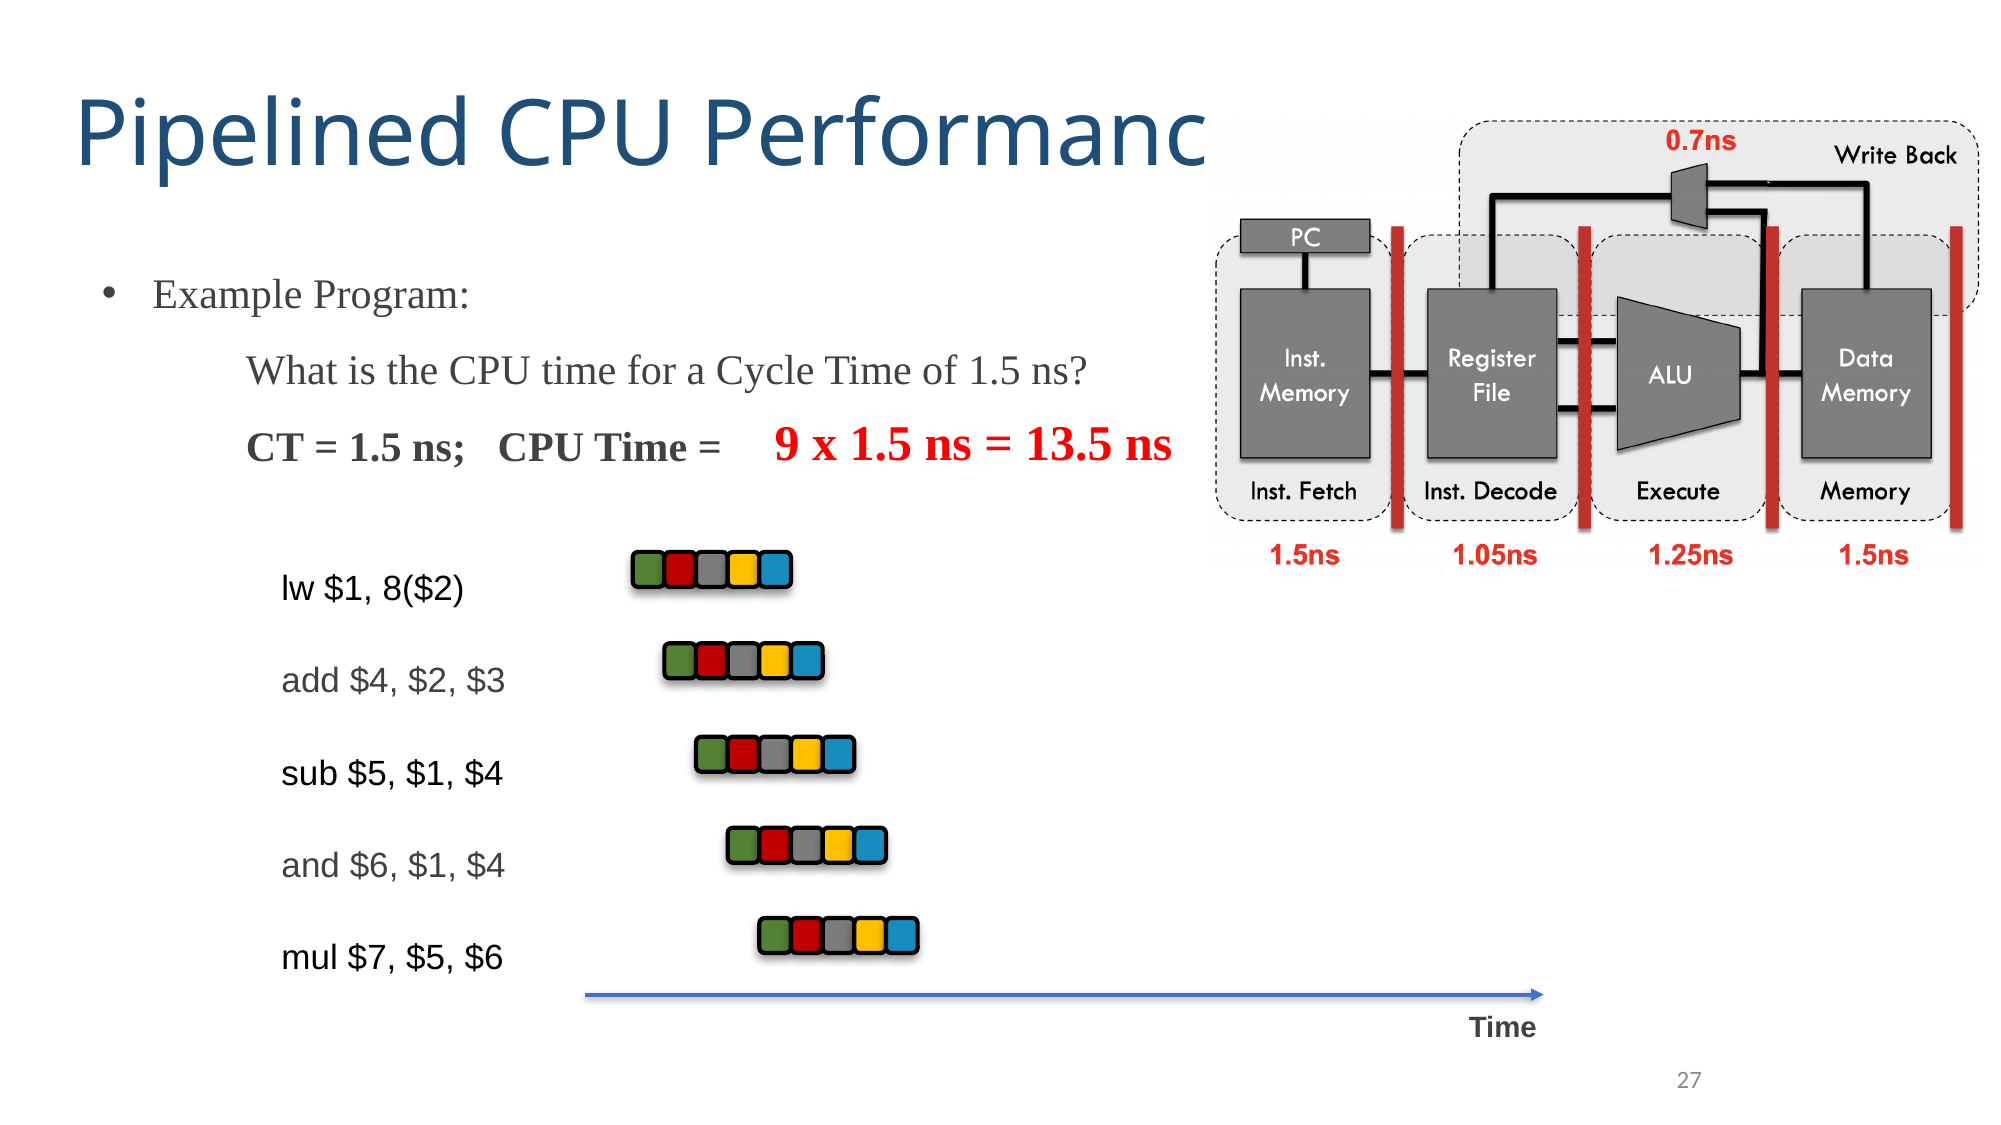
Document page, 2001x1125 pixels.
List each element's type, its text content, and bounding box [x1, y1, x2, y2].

text_box Example Program: What is the CPU time for a Cycle Time of 1.5 ns? CT = 1.5 ns; CPU Time = [96, 235, 1206, 476]
text_box [727, 736, 758, 772]
text_box [727, 827, 758, 863]
text_box [822, 917, 853, 954]
text_box [696, 551, 727, 587]
text_box lw $1, 8($2) add $4, $2, $3 sub $5, $1, $4 and $6, $1, $4 mul $7, $5, $6 [276, 509, 580, 983]
text_box Time [1463, 1002, 1544, 1049]
text_box [854, 917, 885, 954]
text_box [791, 917, 822, 954]
text_box [791, 643, 823, 679]
title Pipelined CPU Performance [58, 0, 1784, 193]
text_box [727, 643, 758, 679]
text_box [886, 917, 918, 954]
text_box [791, 736, 822, 772]
text_box [759, 827, 790, 863]
text_box [696, 736, 727, 772]
text_box [854, 827, 887, 863]
text_box [664, 551, 695, 587]
text_box [759, 551, 791, 587]
text_box [759, 736, 790, 772]
text_box [822, 736, 855, 772]
slide_number 27 [1367, 1048, 1718, 1109]
text_box [759, 643, 790, 679]
text_box 9 x 1.5 ns = 13.5 ns [759, 402, 1188, 478]
text_box [791, 827, 822, 863]
text_box [696, 643, 727, 679]
text_box [632, 551, 663, 587]
text_box [727, 551, 758, 587]
text_box [822, 827, 853, 863]
text_box [759, 917, 790, 954]
text_box [664, 643, 695, 679]
picture [1206, 112, 1988, 570]
